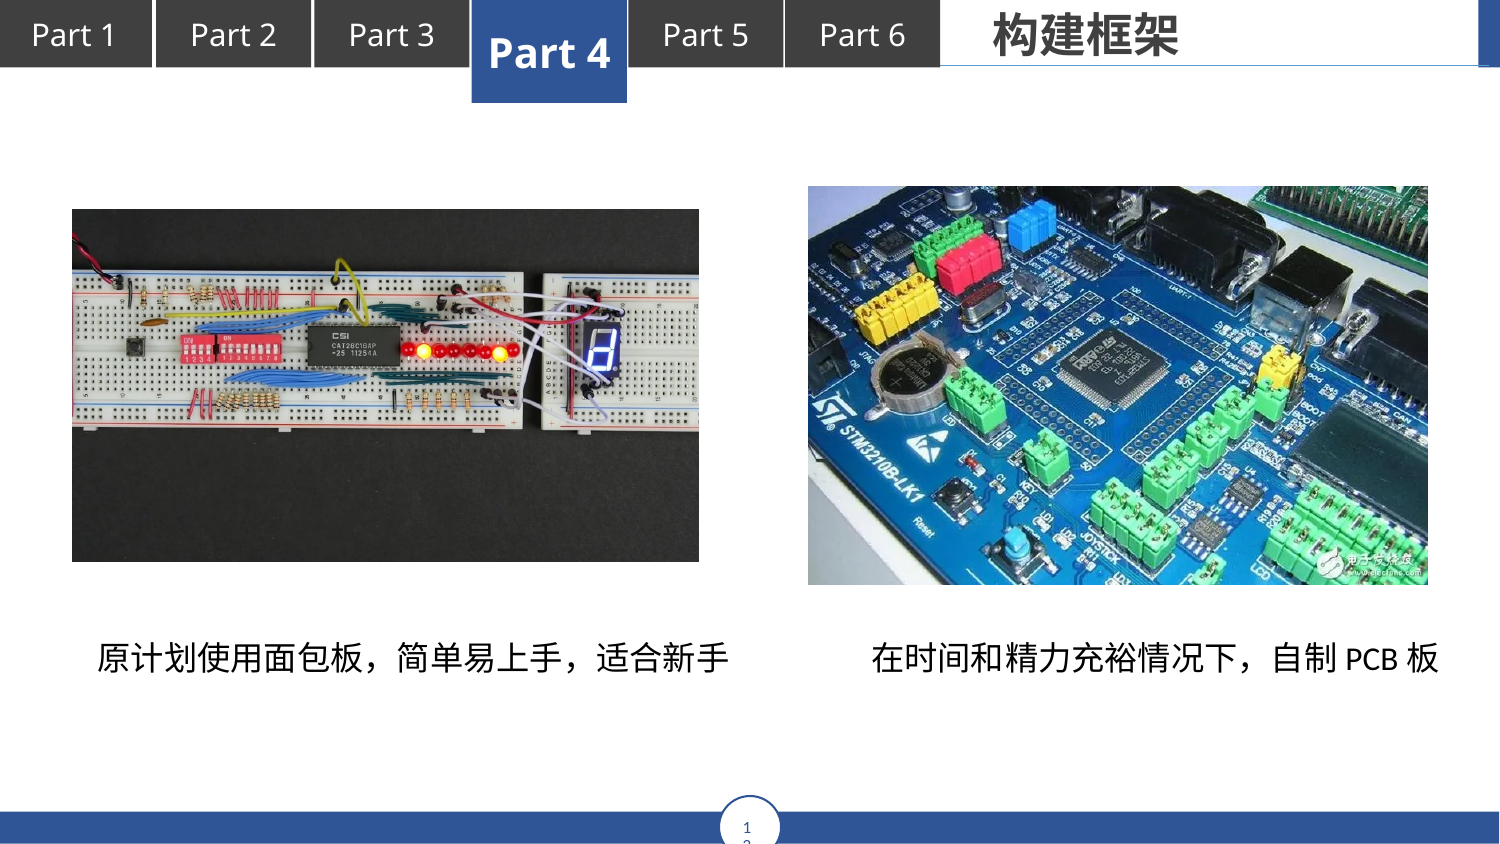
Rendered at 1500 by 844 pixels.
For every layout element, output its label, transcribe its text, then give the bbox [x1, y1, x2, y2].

picture [808, 186, 1428, 585]
text_box 原计划使用面包板，简单易上手，适合新手 在时间和精力充裕情况下，自制PCB板 [82, 629, 1455, 685]
picture [72, 209, 699, 562]
text_box 构建框架 [981, 0, 1193, 68]
